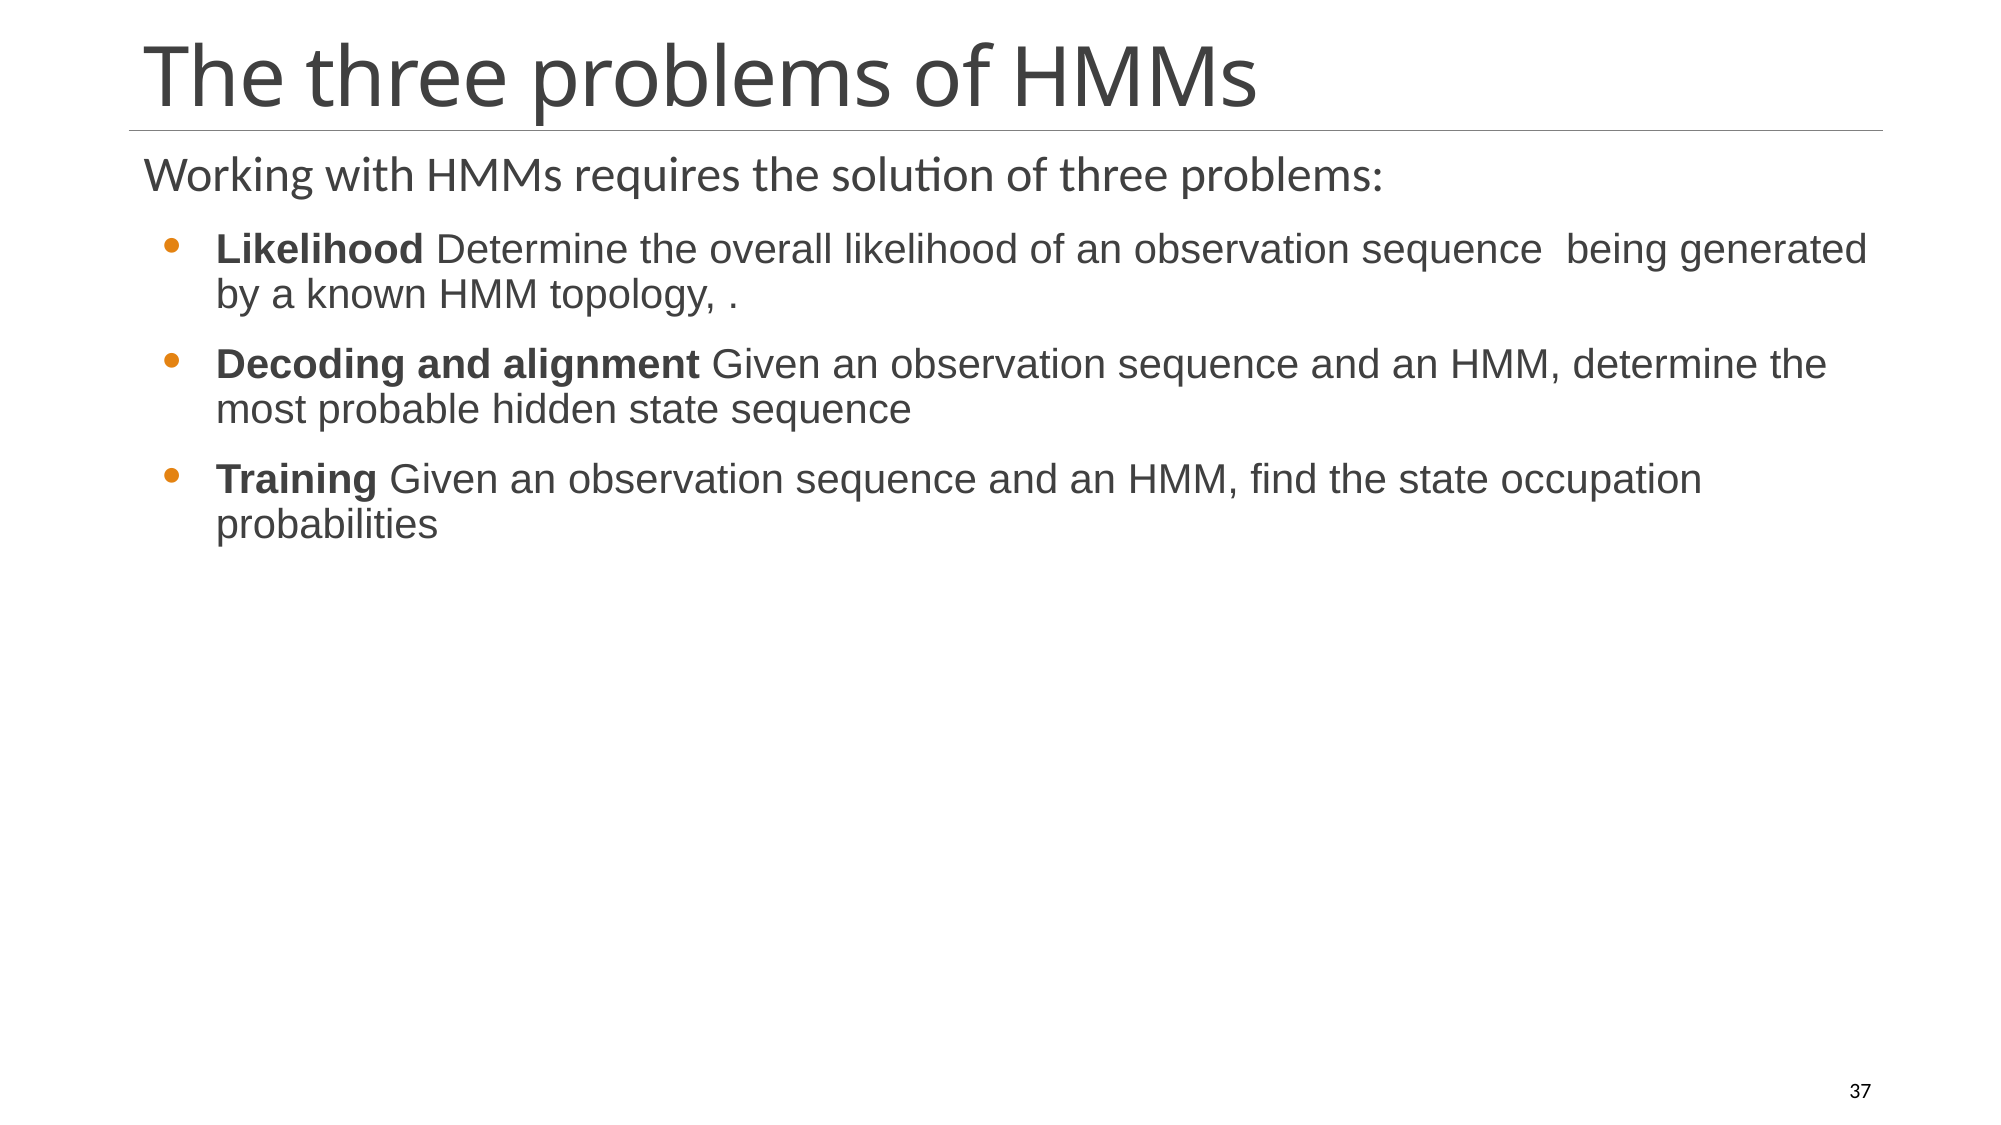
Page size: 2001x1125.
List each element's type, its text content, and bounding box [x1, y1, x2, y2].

slide_number 37 [1671, 1059, 1887, 1120]
title The three problems of HMMs [128, 19, 1883, 131]
